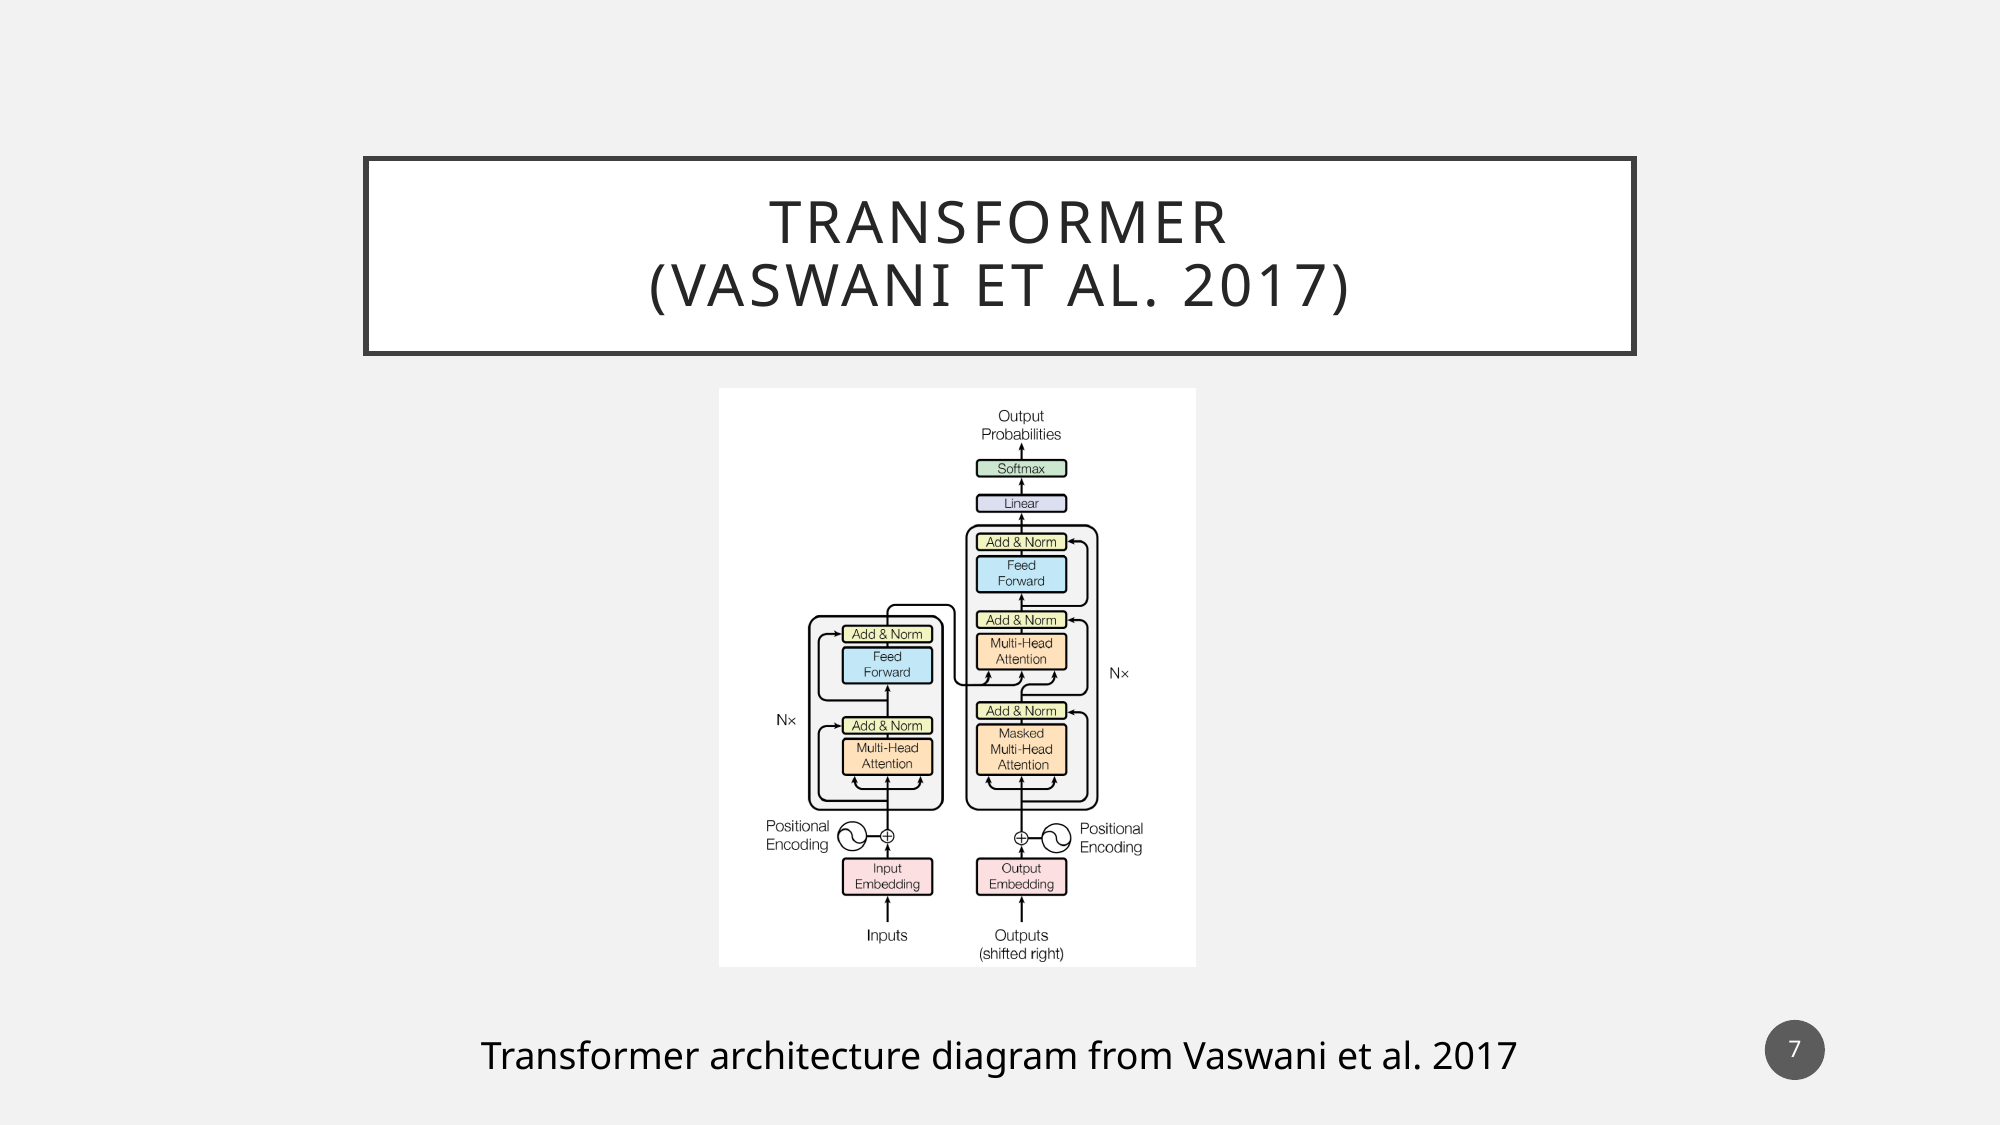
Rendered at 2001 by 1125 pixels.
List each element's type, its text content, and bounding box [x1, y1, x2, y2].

title Transformer (Vaswani et al. 2017) [363, 156, 1637, 356]
picture [719, 388, 1196, 967]
text_box Transformer architecture diagram from Vaswani et al. 2017 [466, 1024, 1534, 1085]
slide_number 7 [1764, 1019, 1825, 1080]
